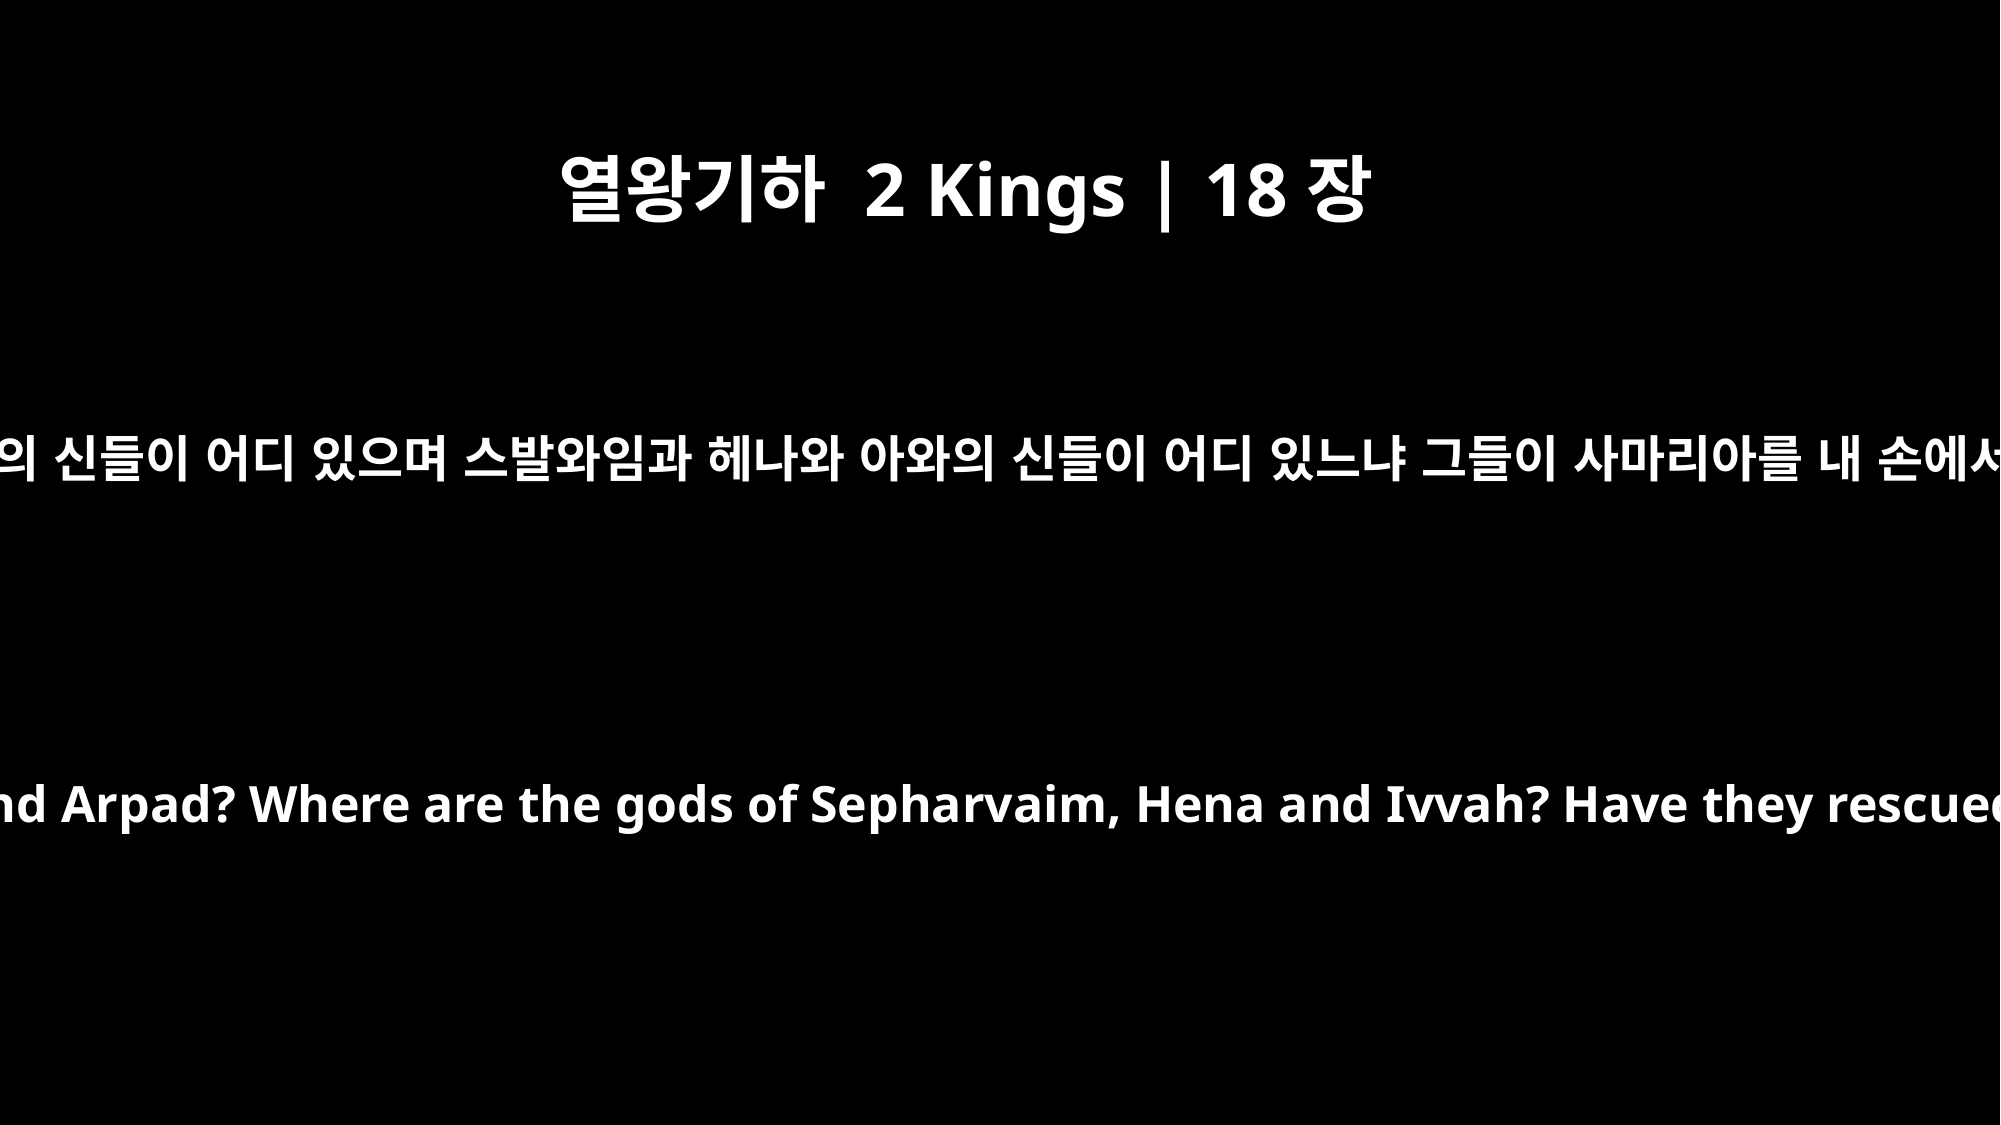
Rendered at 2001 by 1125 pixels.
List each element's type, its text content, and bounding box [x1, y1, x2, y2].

text_box 34 하맛과 아르밧의 신들이 어디 있으며 스발와임과 헤나와 아와의 신들이 어디 있느냐 그들이 사마리아를 내 손에서 건졌느냐 [0, 359, 2000, 495]
text_box Where are the gods of Hamath and Arpad? Where are the gods of Sepharvaim, Hena and Ivvah? Have they rescued Samaria from my hand? [0, 764, 2000, 840]
text_box 열왕기하 2 Kings | 18장 [543, 136, 1389, 239]
